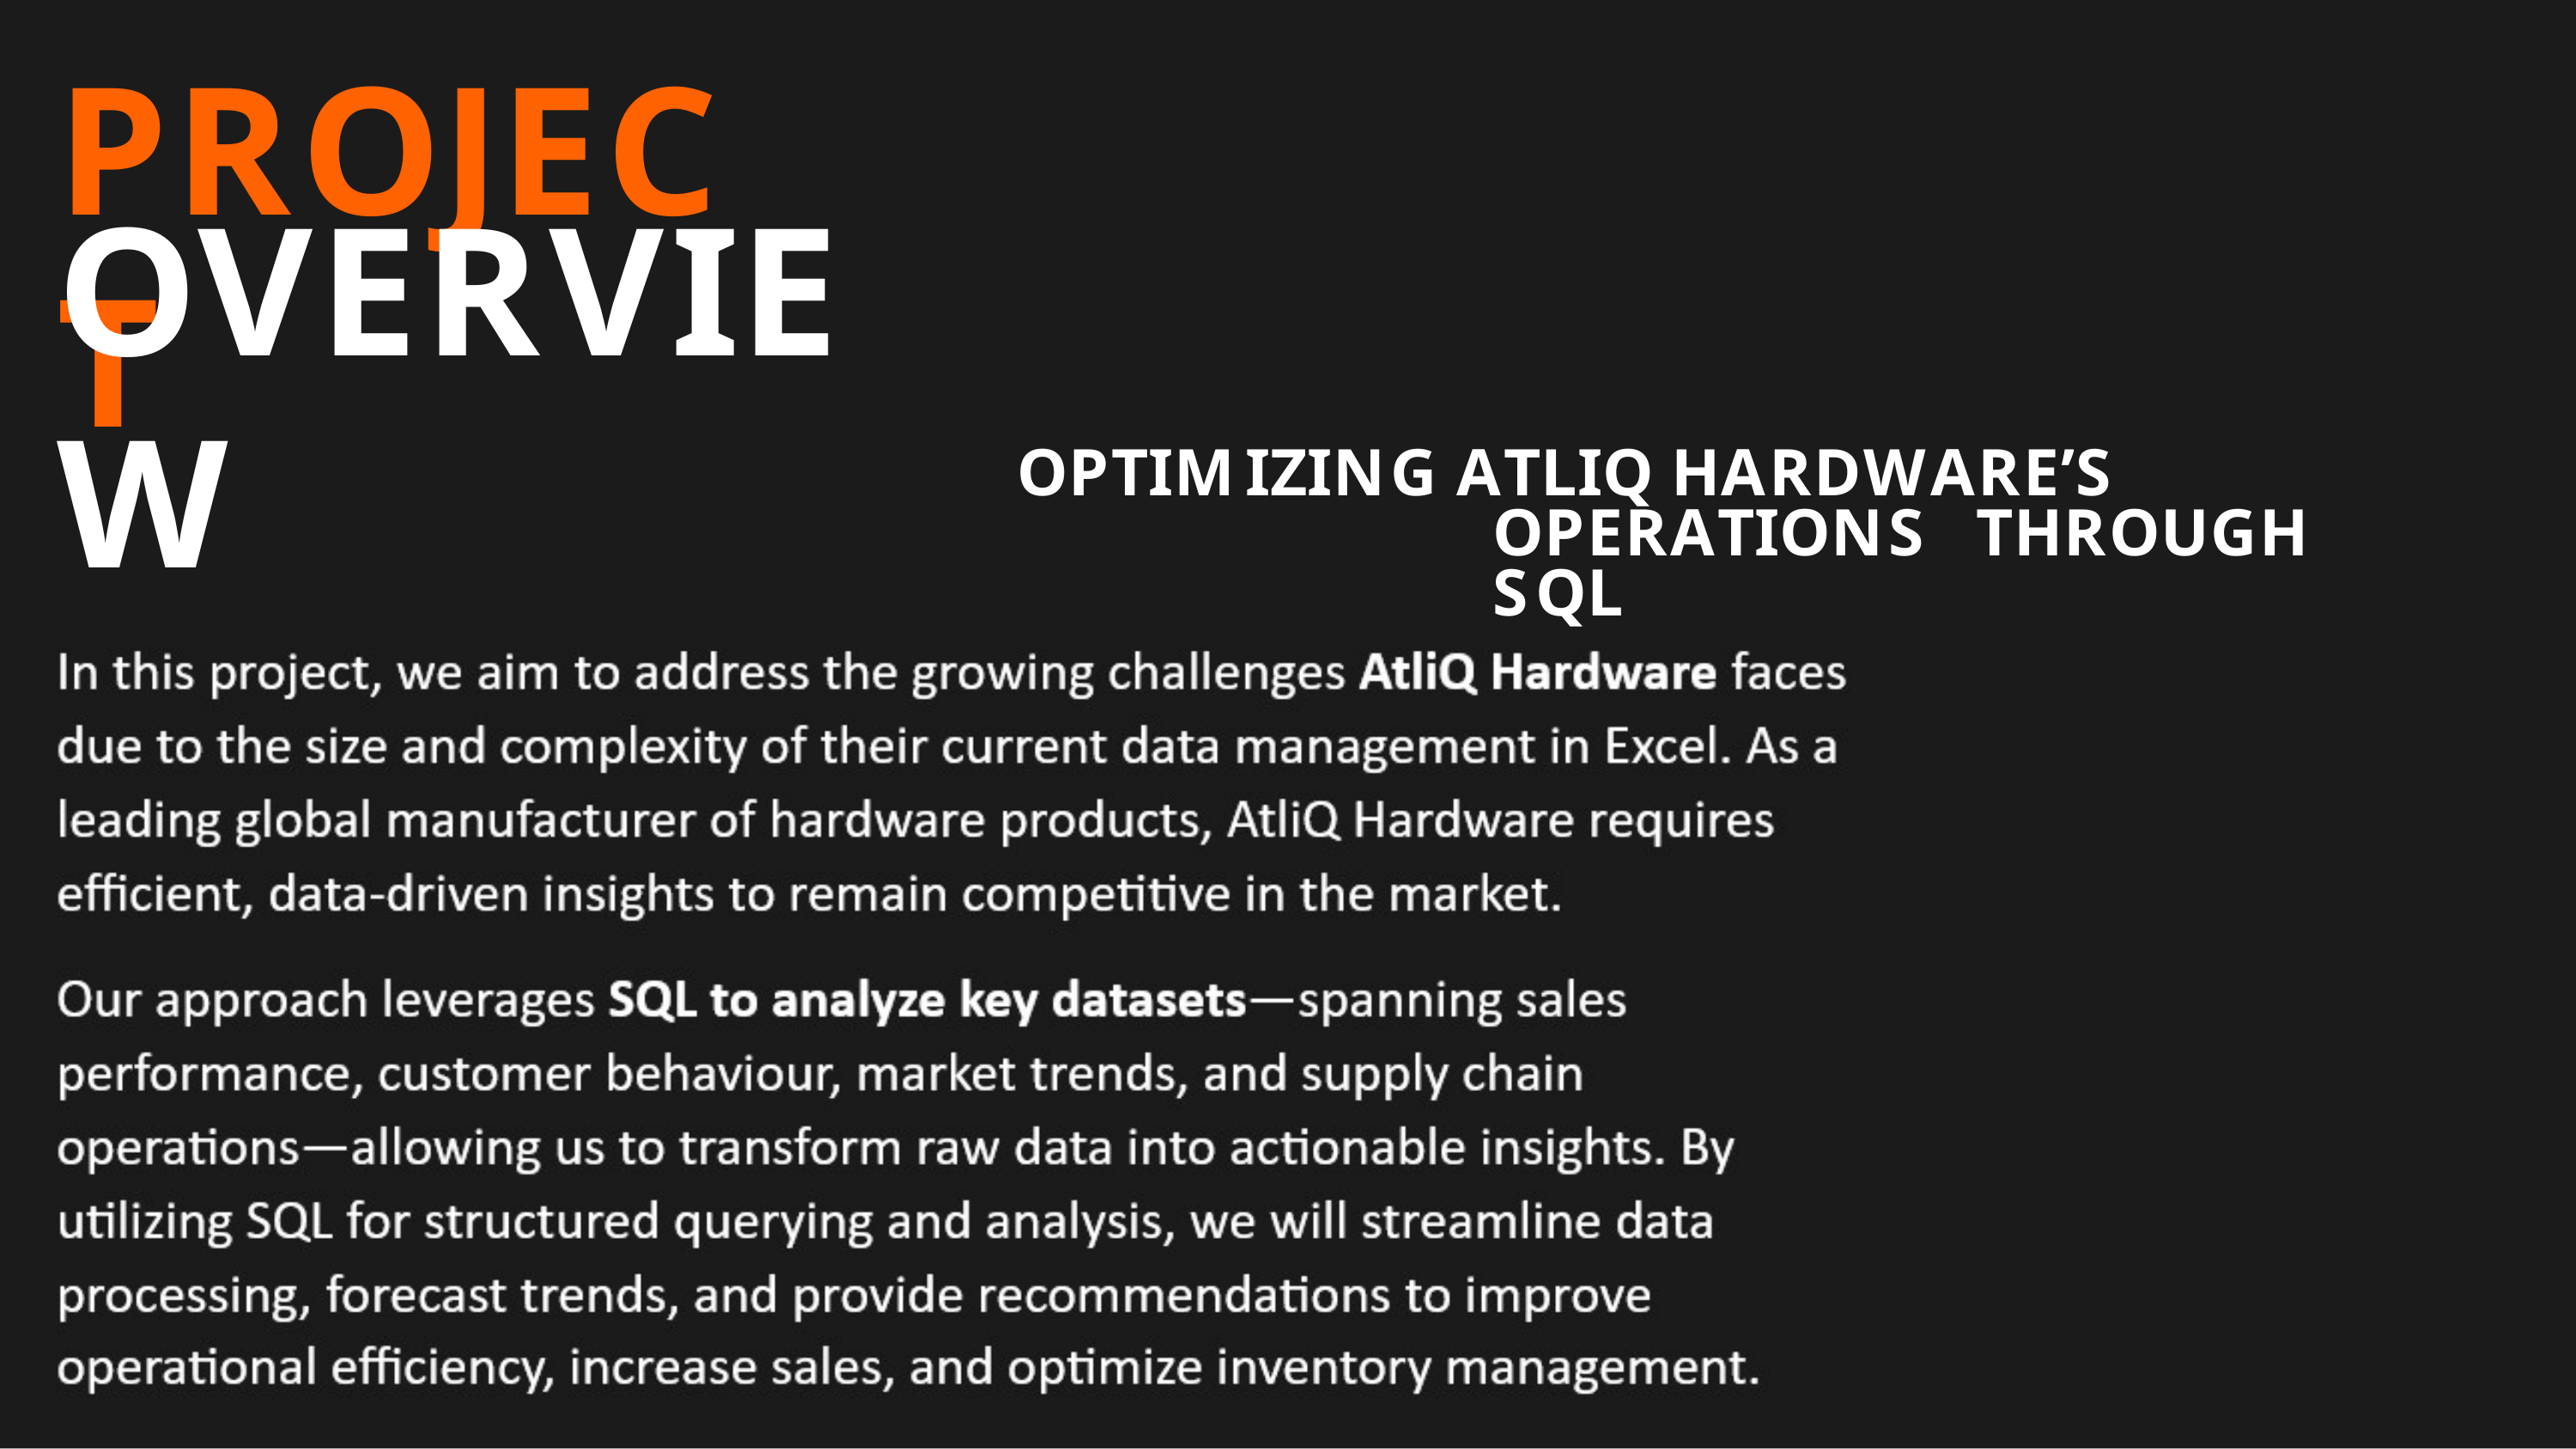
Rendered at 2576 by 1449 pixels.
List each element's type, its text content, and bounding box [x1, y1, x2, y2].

title PROJECT [55, 35, 799, 176]
text_box OVERVIEW [55, 176, 969, 603]
text_box OPTIMIZING ATLIQ HARDWARE’S OPERATIONS THROUGH SQL [1015, 428, 2406, 628]
picture [25, 632, 1868, 1416]
